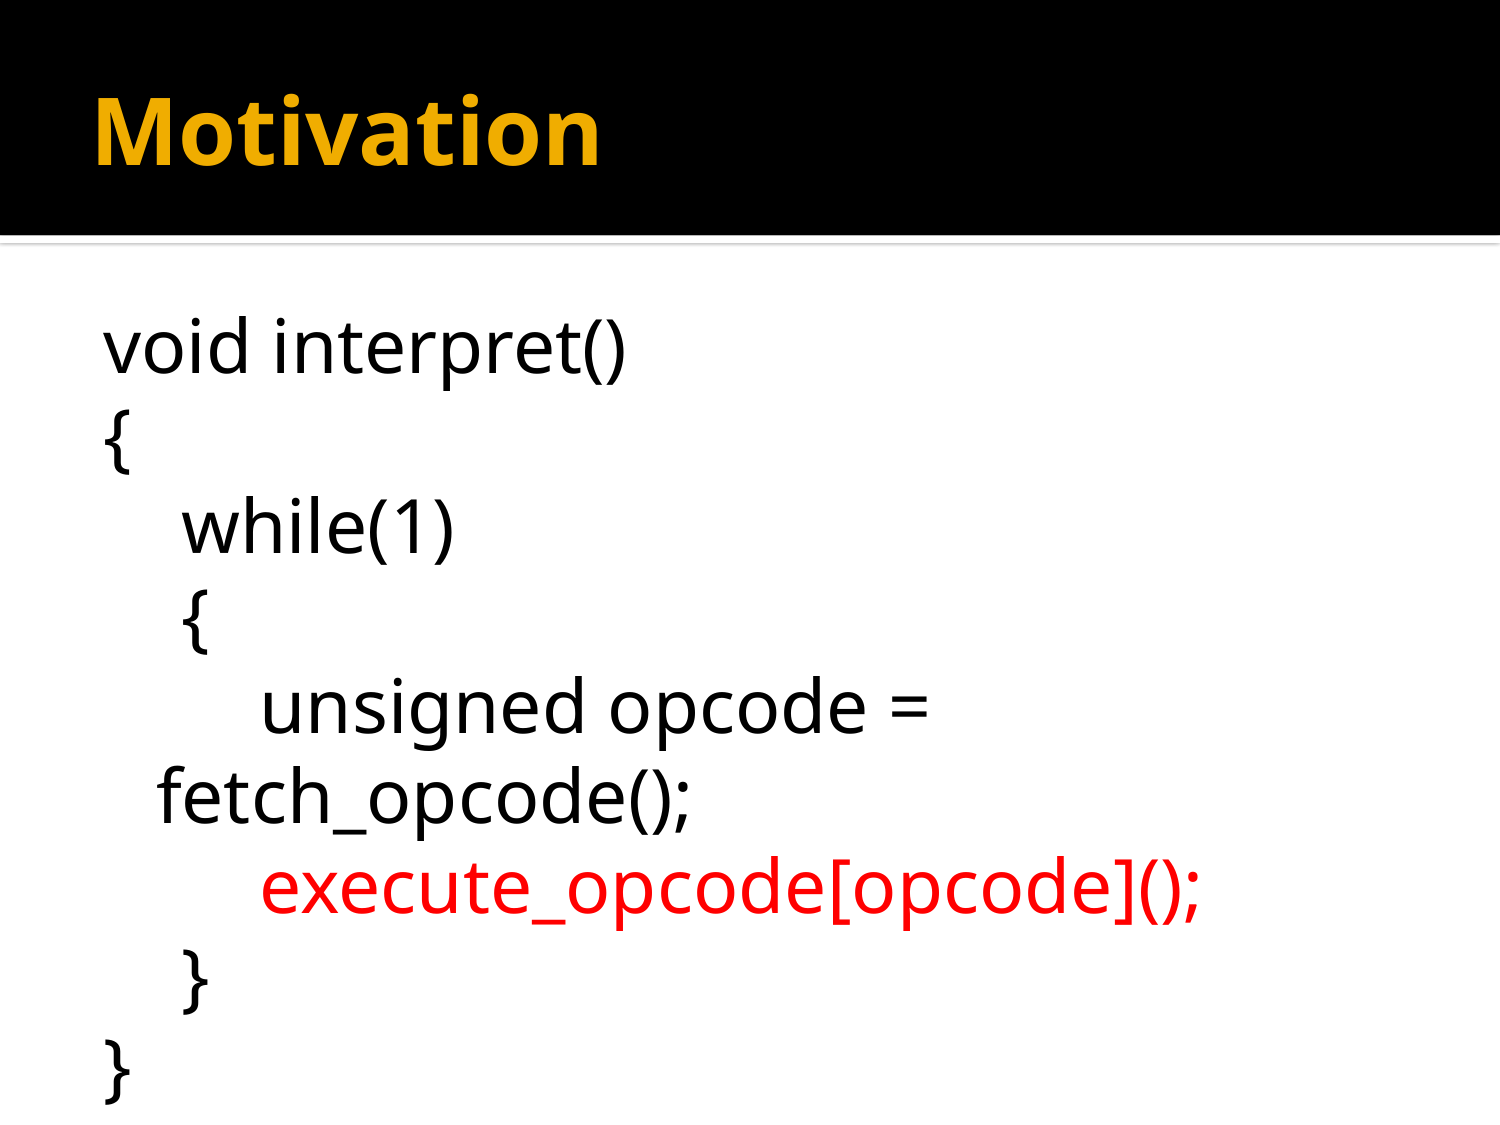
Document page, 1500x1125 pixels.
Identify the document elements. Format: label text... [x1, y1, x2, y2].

list void interpret() { while(1) { unsigned opcode = fetch_opcode(); execute_opcode[opcode](); } } [75, 283, 1425, 1118]
title Motivation [75, 25, 1425, 231]
